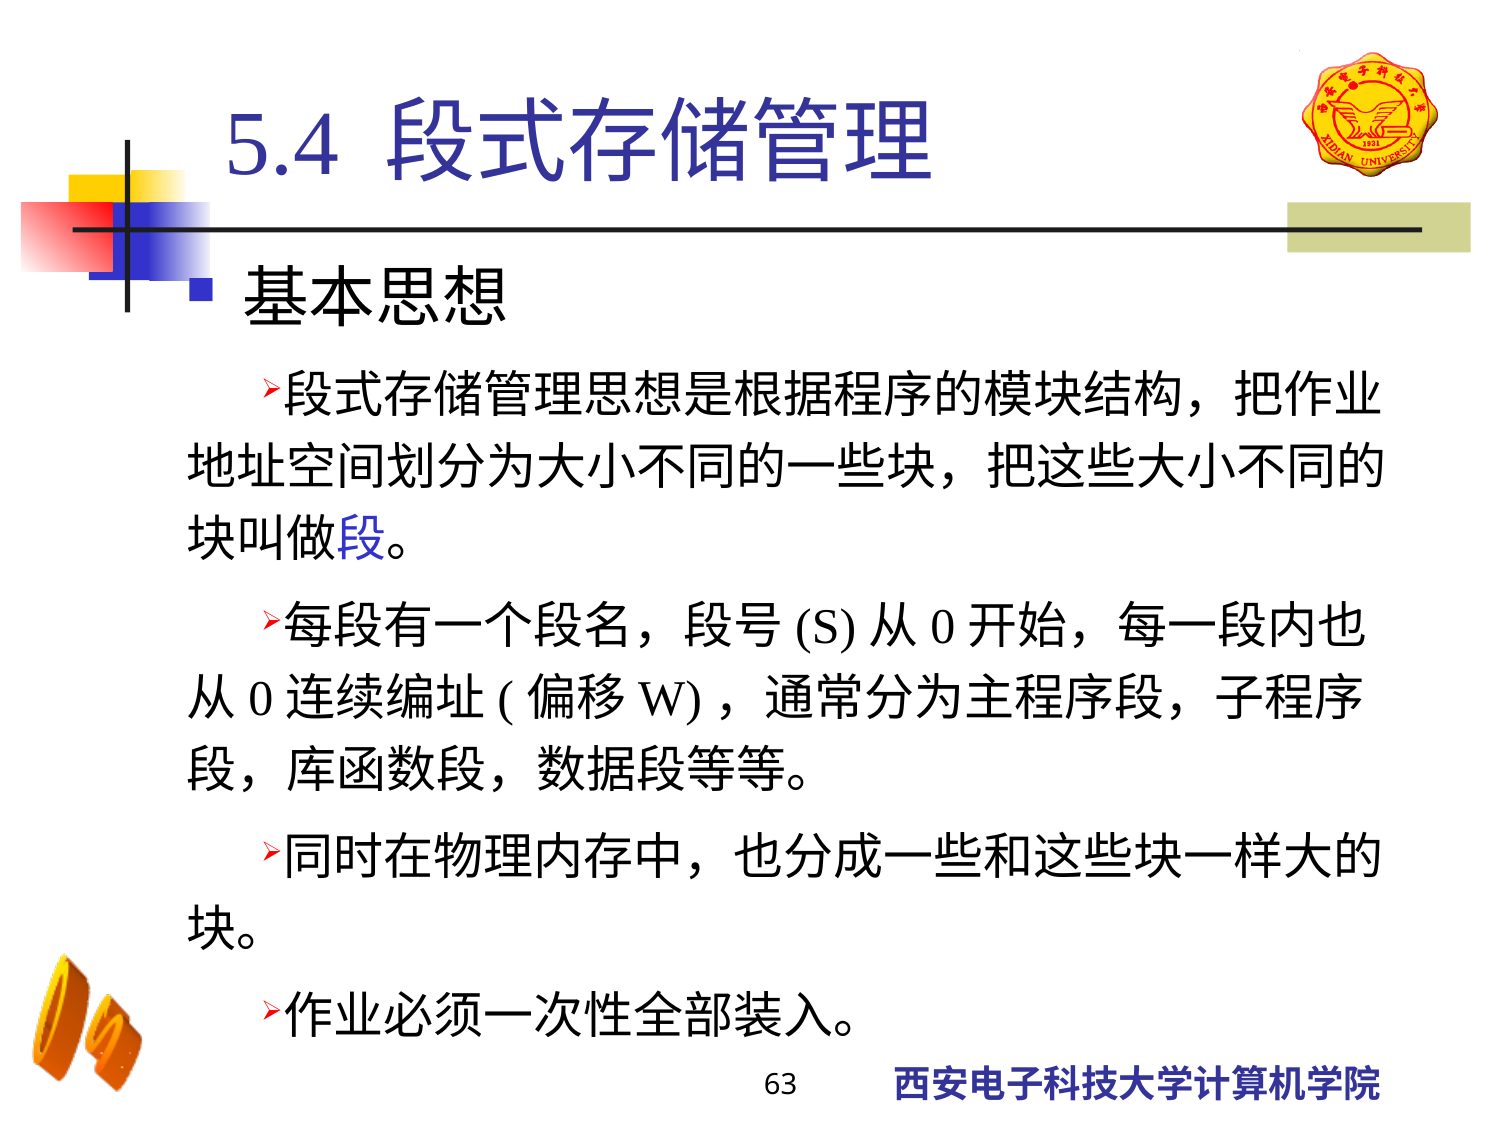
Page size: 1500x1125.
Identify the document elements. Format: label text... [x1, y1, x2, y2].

text_box 基本思想 段式存储管理思想是根据程序的模块结构，把作业地址空间划分为大小不同的一些块，把这些大小不同的块叫做段。 每段有一个段名，段号(S)从0开始，每一段内也从0连续编址(偏移W)，通常分为主程序段，子程序段，库函数段，数据段等等。 同时在物理内存中，也分成一些和这些块一样大的块。 作业必须一次性全部装入。 [171, 231, 1419, 1059]
picture [0, 946, 164, 1120]
picture [1299, 50, 1438, 75]
text_box [499, 1059, 813, 1113]
text_box 5.4 段式存储管理 [209, 75, 1488, 200]
